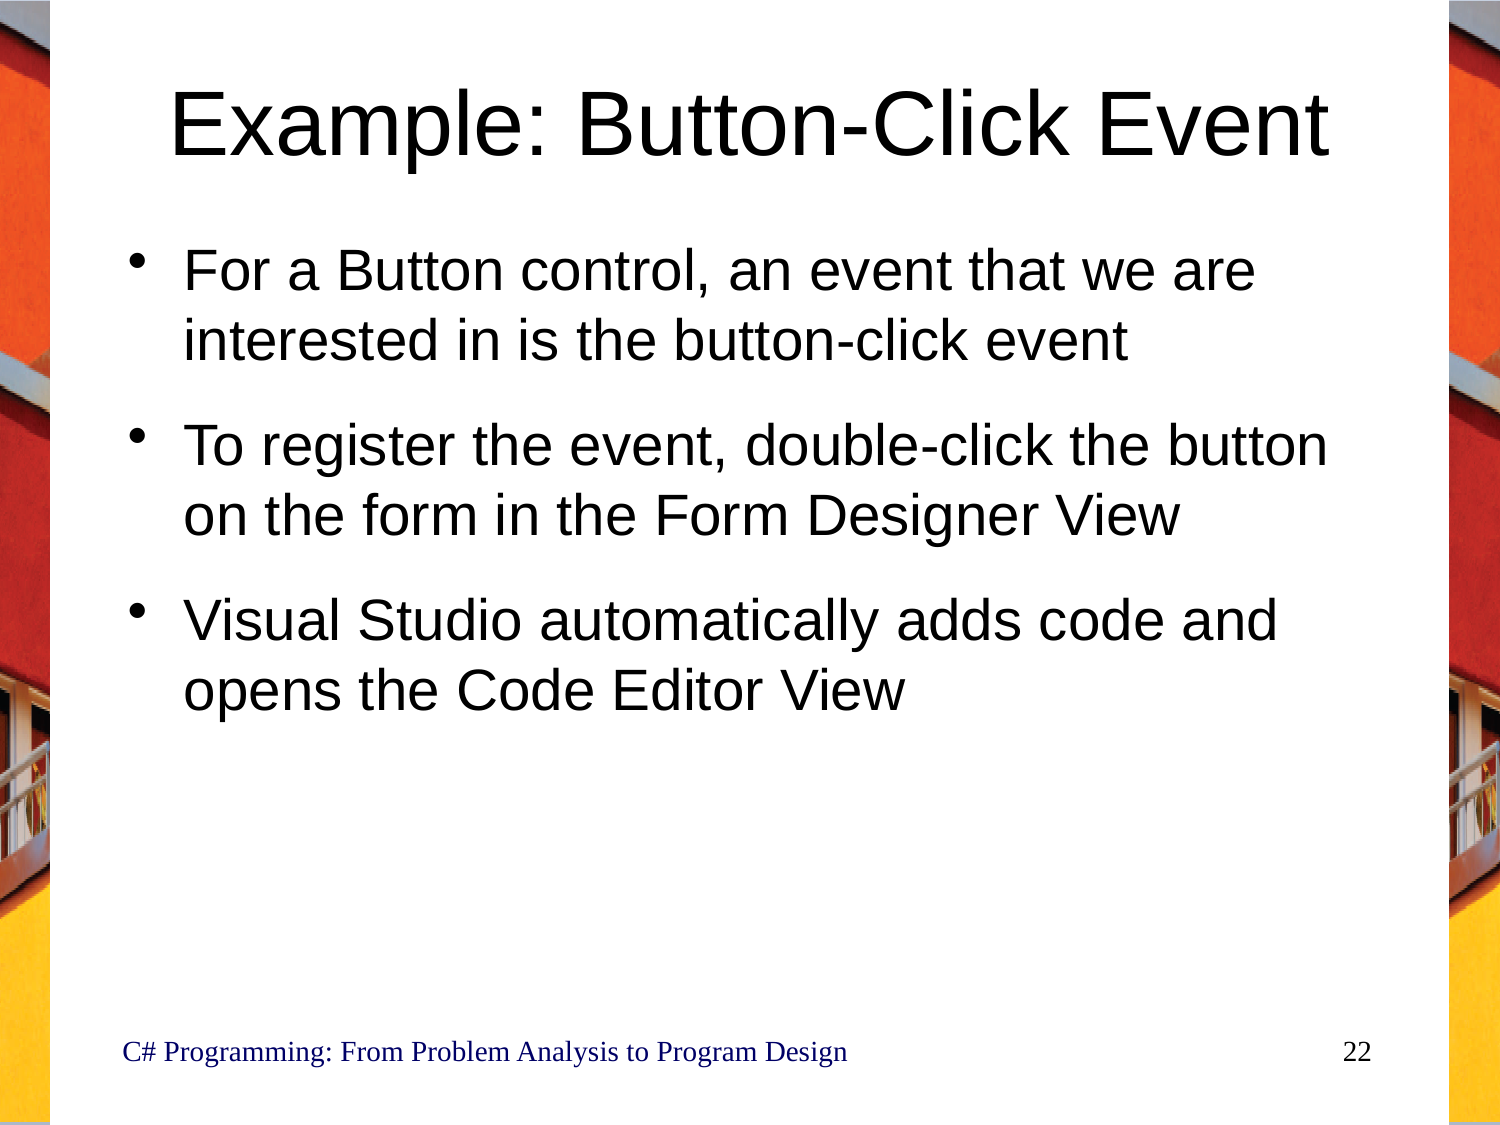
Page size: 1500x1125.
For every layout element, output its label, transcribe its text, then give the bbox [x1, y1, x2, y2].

footer C# Programming: From Problem Analysis to Program Design [99, 1024, 988, 1101]
picture [1449, 0, 1500, 1125]
list For a Button control, an event that we are interested in is the button-click event To register the event, double-click the button on the form in the Form Designer View Visual Studio automatically adds code and opens the Code Editor View [112, 224, 1388, 901]
title Example: Button-Click Event [112, 24, 1388, 213]
slide_number 22 [1074, 1024, 1388, 1101]
picture [0, 0, 50, 1125]
